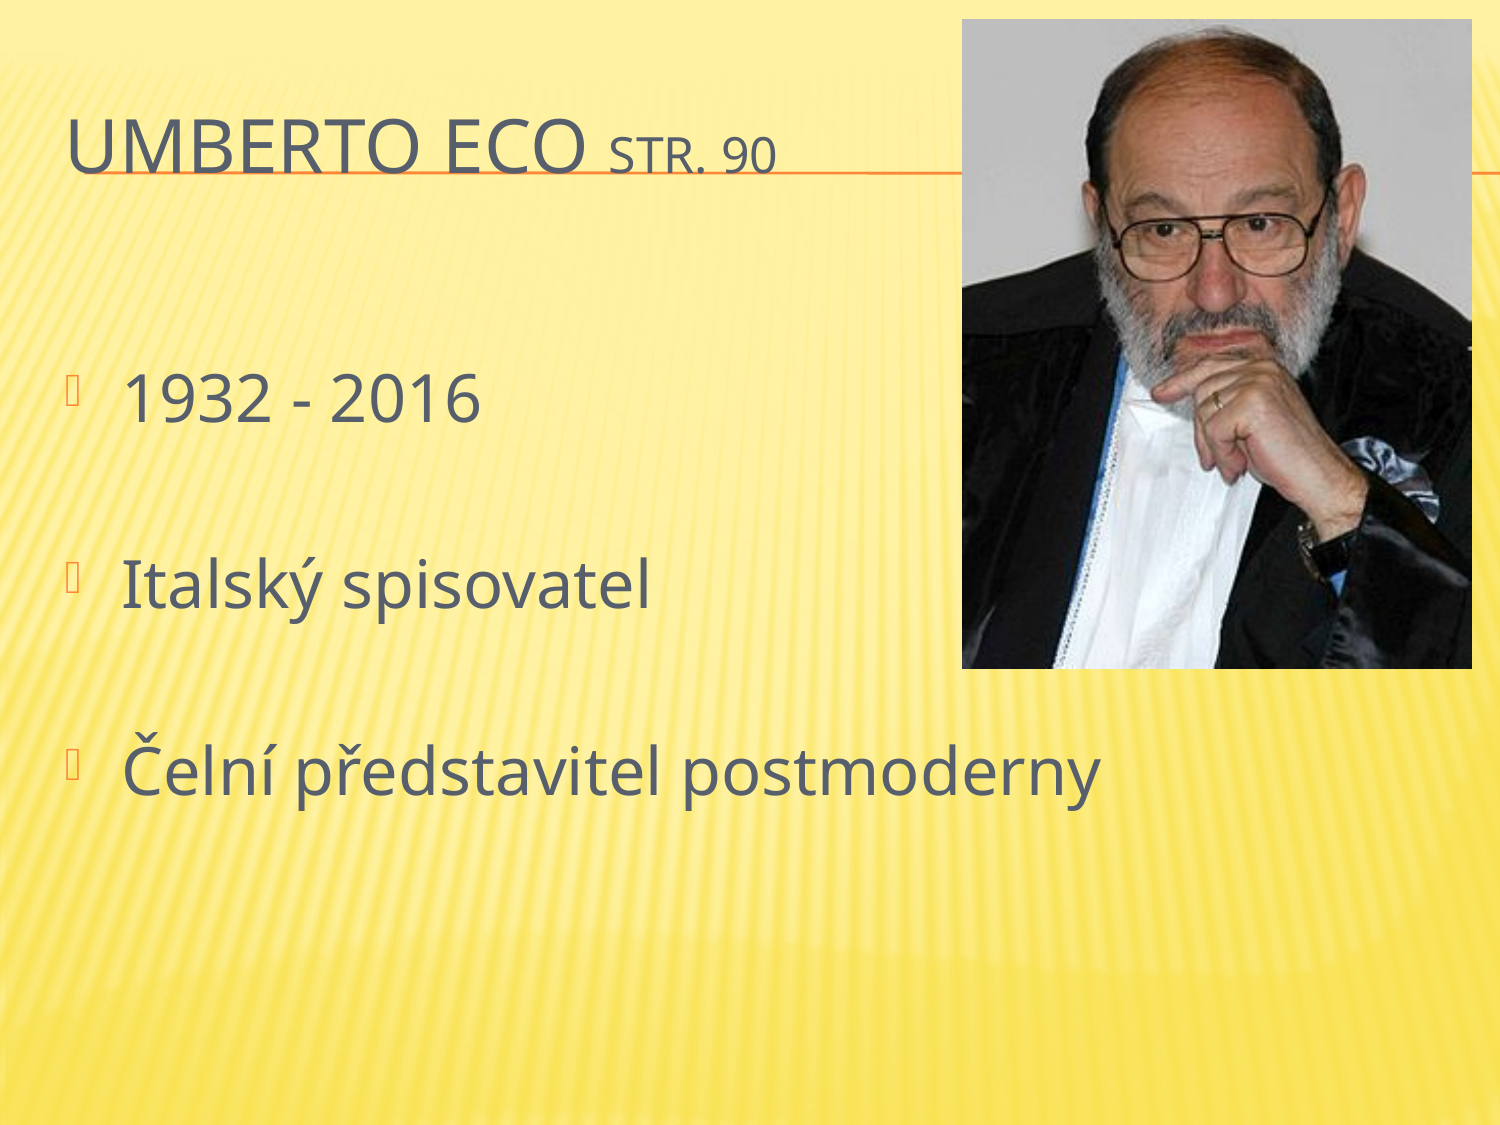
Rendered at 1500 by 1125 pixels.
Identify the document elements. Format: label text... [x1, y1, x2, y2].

picture [962, 18, 1472, 669]
title Umberto Eco str. 90 [50, 75, 952, 213]
list 1932 - 2016 Italský spisovatel Čelní představitel postmoderny [50, 254, 1475, 998]
